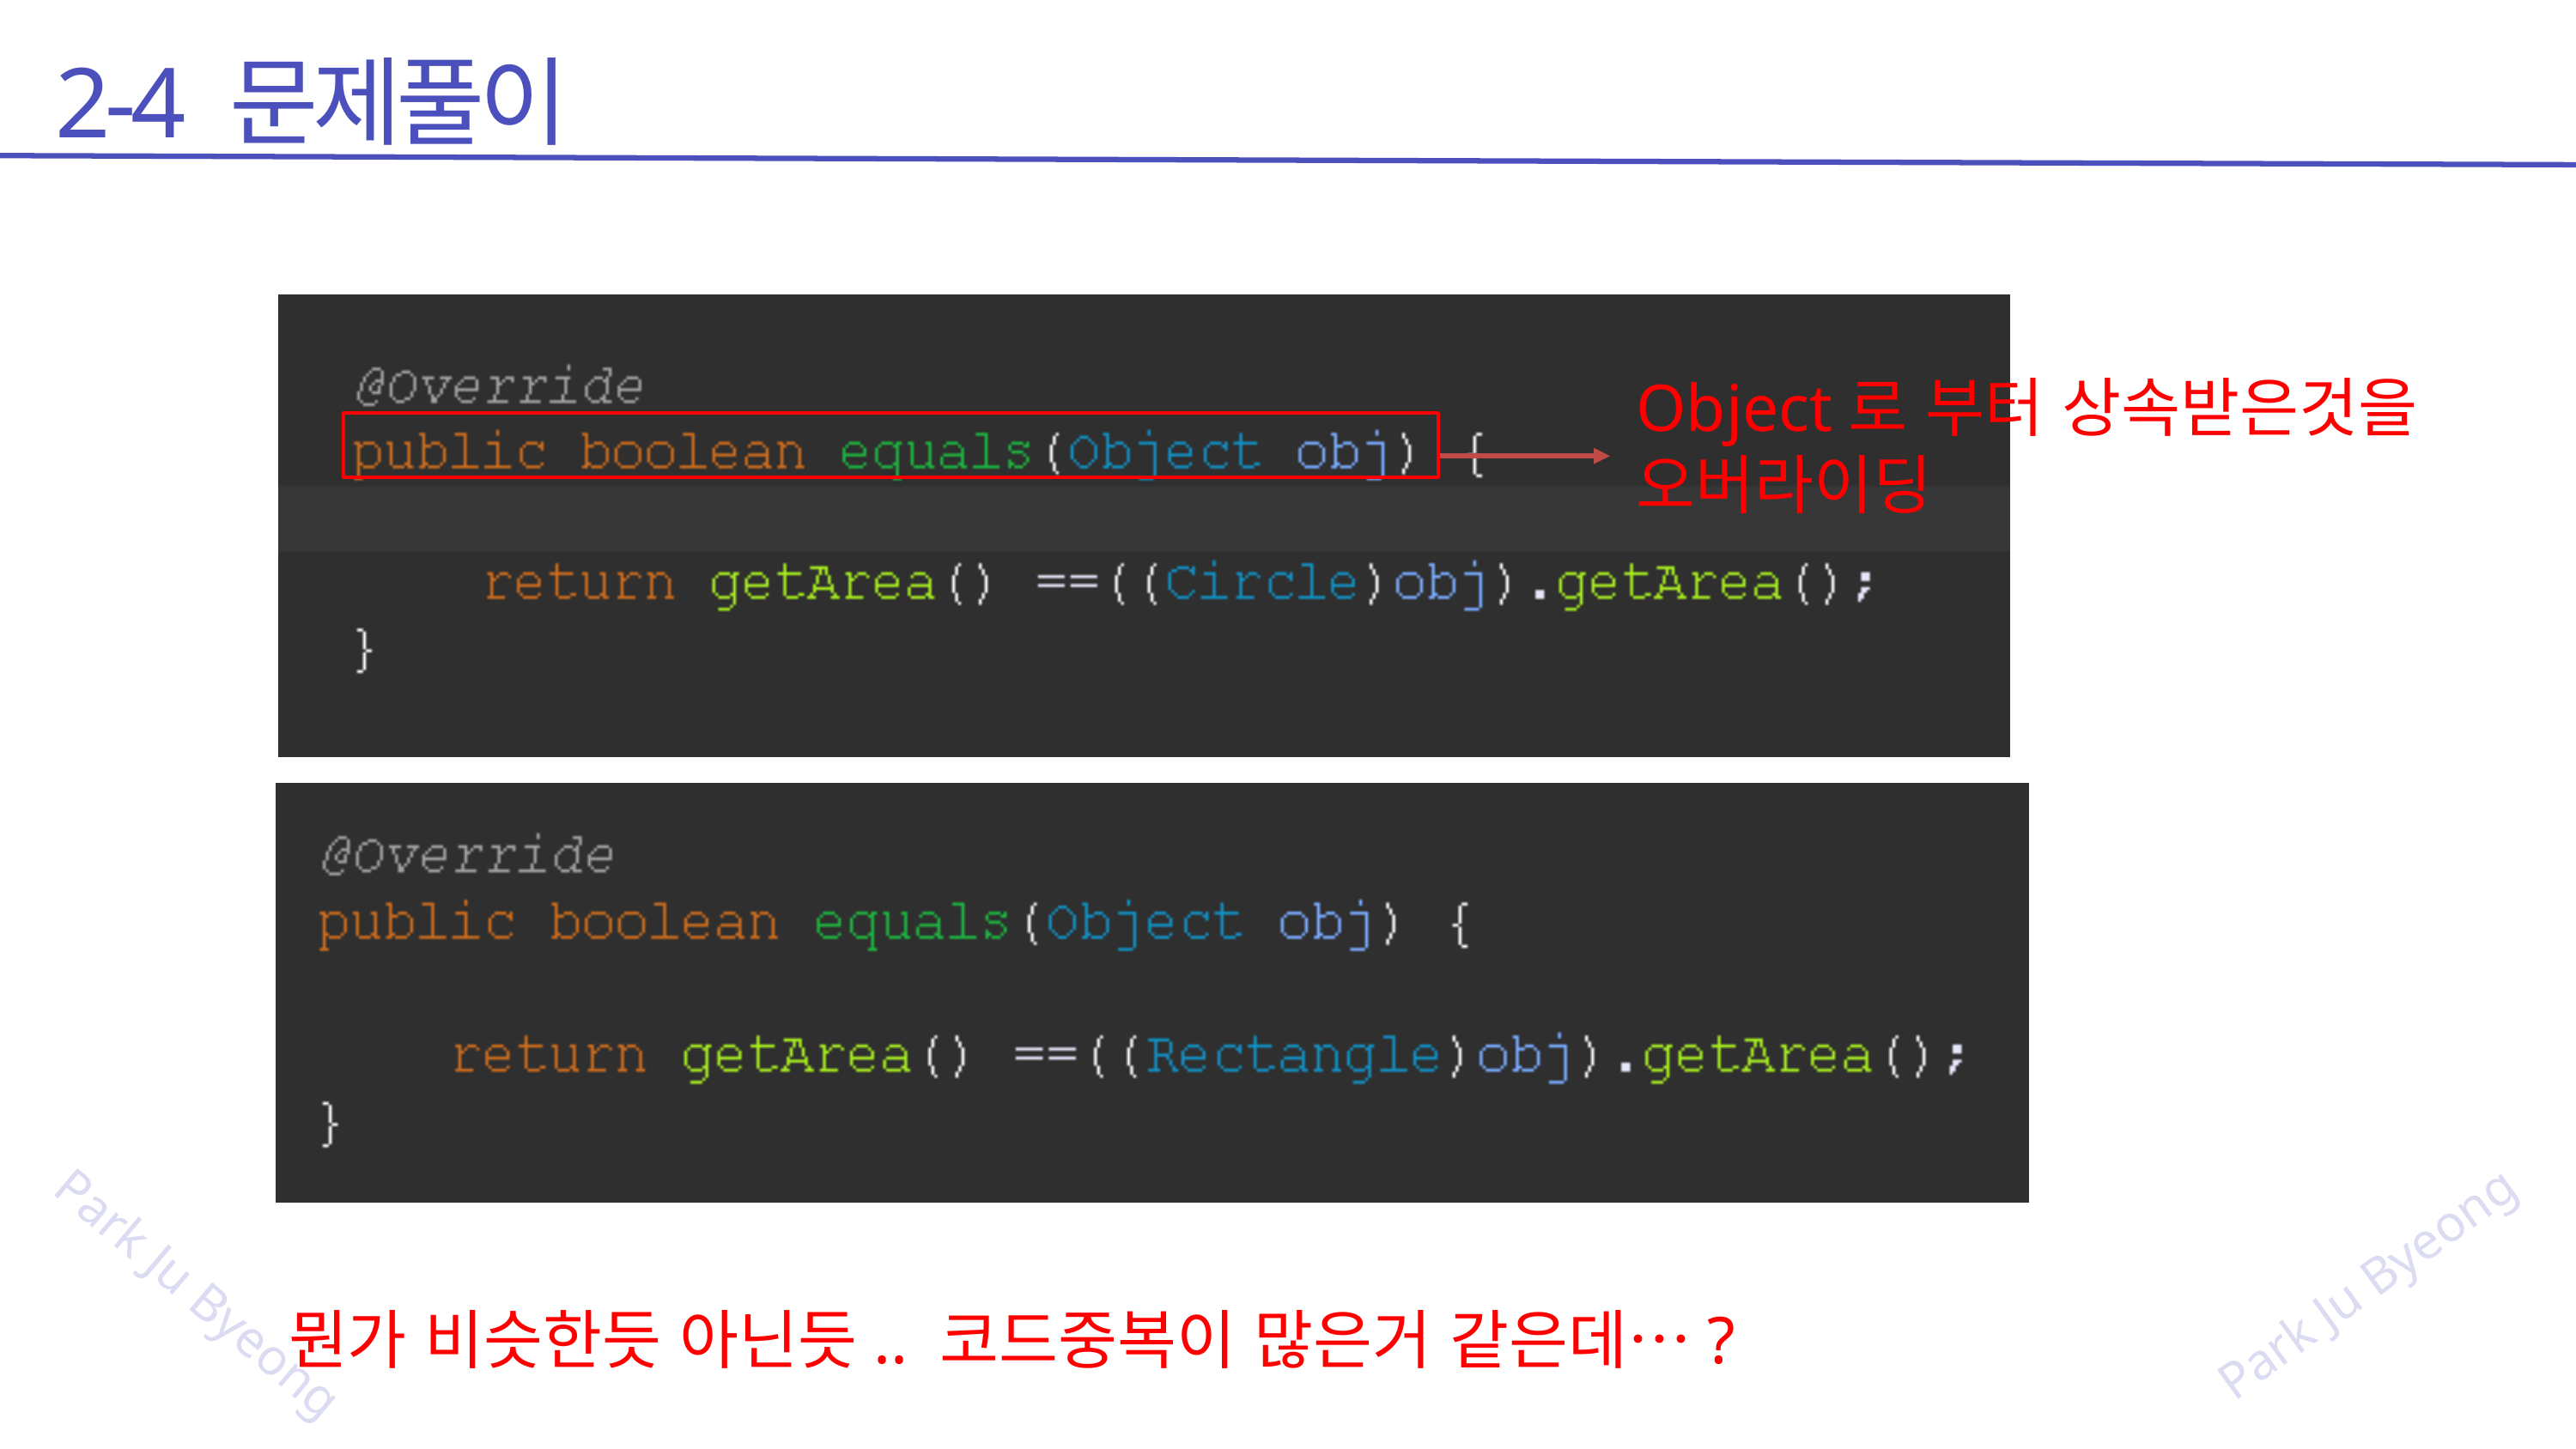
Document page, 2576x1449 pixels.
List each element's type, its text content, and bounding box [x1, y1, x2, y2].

text_box 2-4 문제풀이 [43, 34, 1492, 153]
picture [278, 294, 2010, 757]
picture [275, 783, 2029, 1203]
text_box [0, 155, 2576, 166]
text_box Object로 부터 상속받은것을 오버라이딩 [2015, 361, 2525, 528]
text_box 뭔가 비슷한듯 아닌듯.. 코드중복이 많은거 같은데…? [276, 1293, 2179, 1383]
